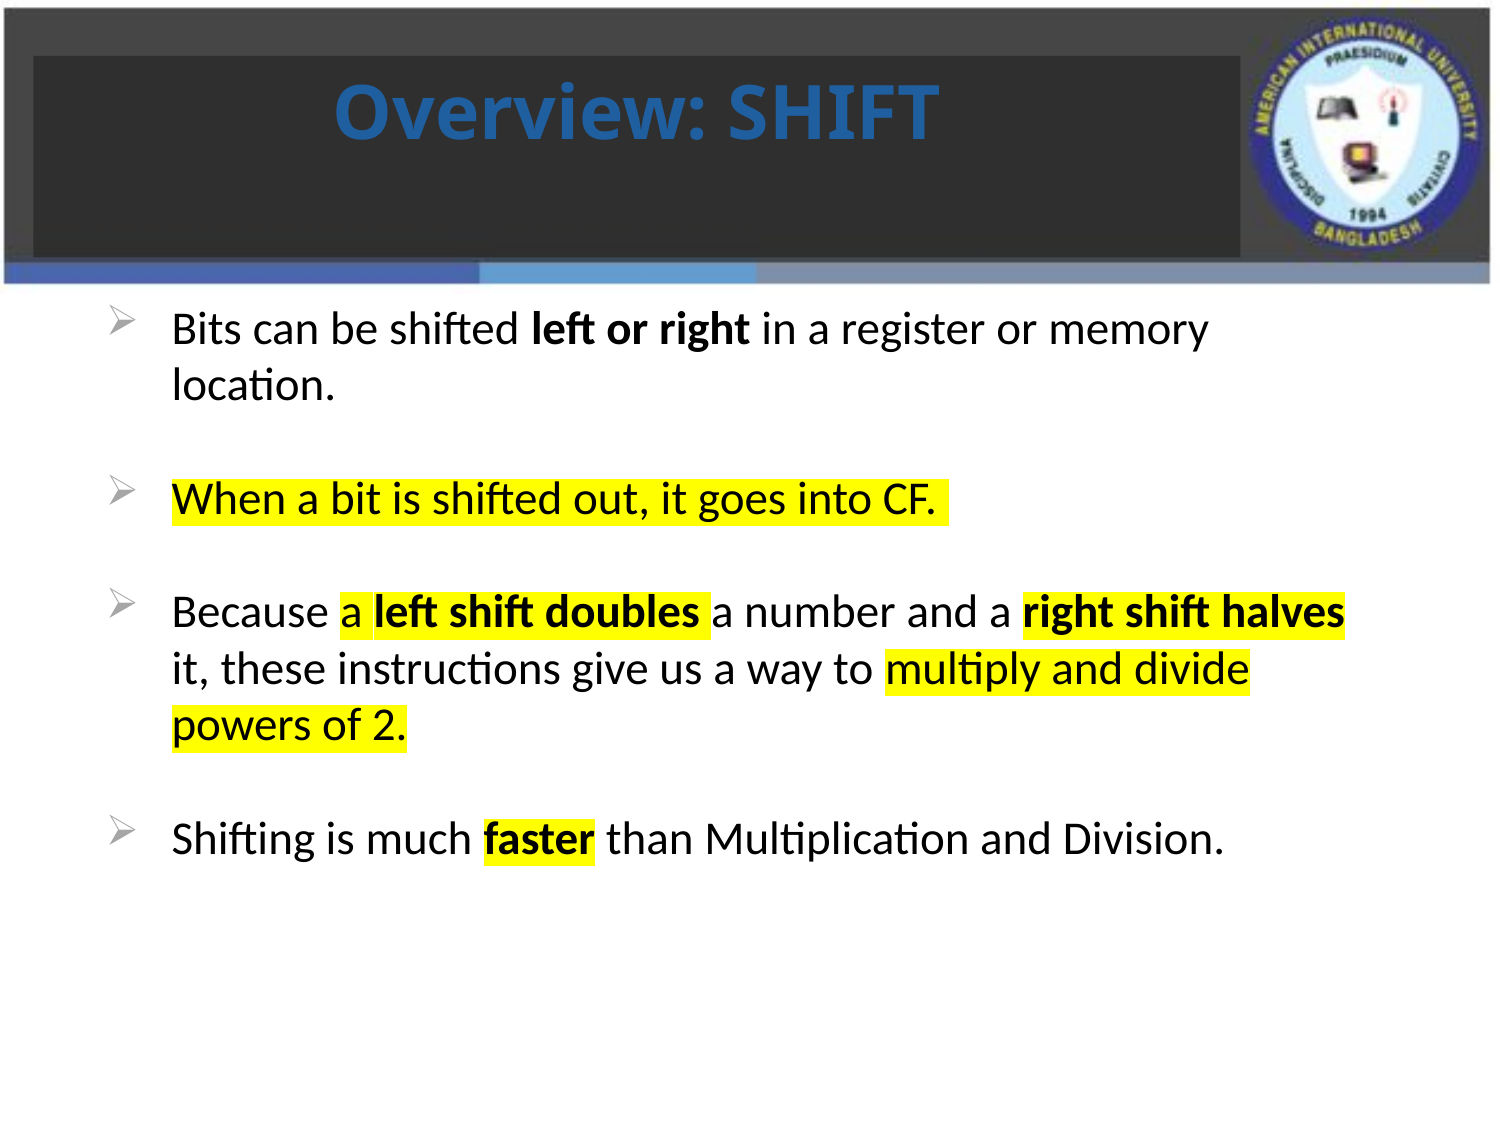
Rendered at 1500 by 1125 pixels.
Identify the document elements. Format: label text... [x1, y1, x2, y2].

list Bits can be shifted left or right in a register or memory location. When a bit is shifted out, it goes into CF. Because a left shift doubles a number and a right shift halves it, these instructions give us a way to multiply and divide powers of 2. Shifting is much faster than Multiplication and Division. [90, 307, 1392, 985]
picture [0, 0, 1500, 294]
